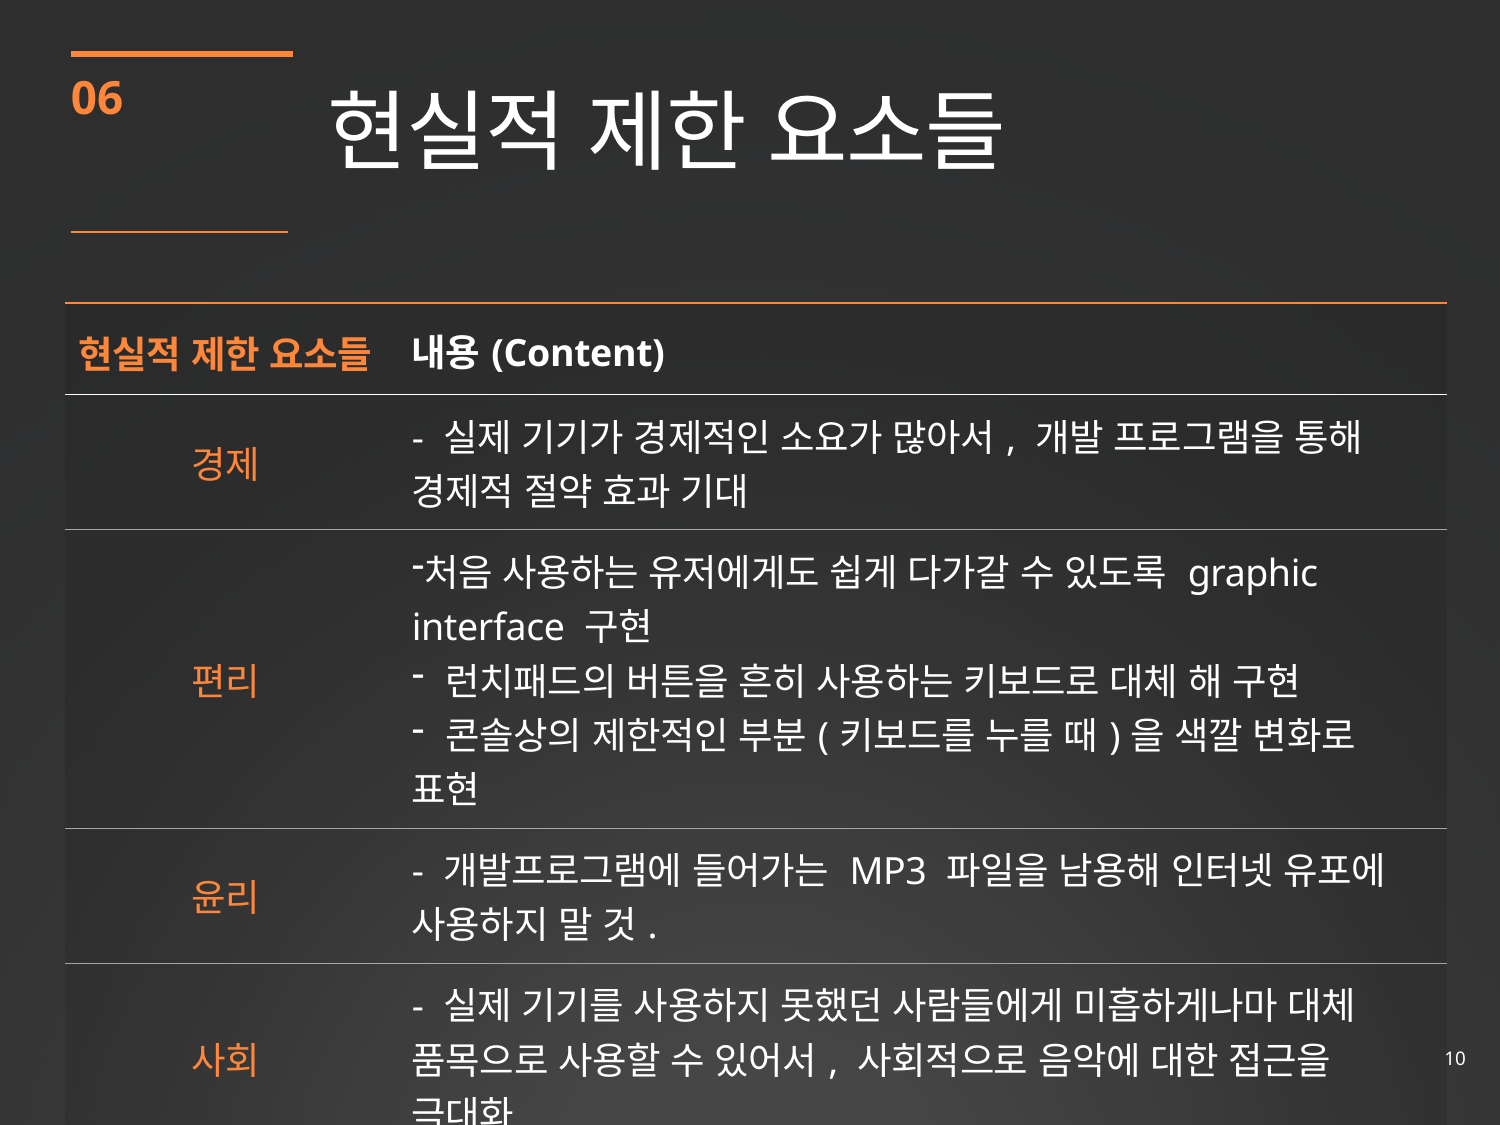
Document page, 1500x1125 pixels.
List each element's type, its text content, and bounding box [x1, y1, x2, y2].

table_cell 처음 사용하는 유저에게도 쉽게 다가갈 수 있도록 graphic interface 구현 런치패드의 버튼을 흔히 사용하는 키보드로 대체 해 구현 콘솔상의 제한적인 부분(키보드를 누를 때)을 색깔 변화로 표현 [402, 530, 1447, 828]
table_cell - 개발프로그램에 들어가는 MP3 파일을 남용해 인터넷 유포에 사용하지 말 것. [402, 829, 1447, 963]
table_cell 윤리 [65, 829, 402, 963]
table_header 내용(Content) [402, 304, 1447, 394]
text_box 06 [56, 61, 139, 132]
table_cell 편리 [65, 530, 402, 828]
table_header 현실적 제한 요소들 [65, 304, 402, 394]
table_cell - 실제 기기가 경제적인 소요가 많아서, 개발 프로그램을 통해 경제적 절약 효과 기대 [402, 395, 1447, 529]
table_cell - 실제 기기를 사용하지 못했던 사람들에게 미흡하게나마 대체 품목으로 사용할 수 있어서, 사회적으로 음악에 대한 접근을 극대화 [402, 964, 1447, 1125]
title 현실적 제한 요소들 [312, 4, 1335, 253]
table_cell 경제 [65, 395, 402, 529]
table_cell 사회 [65, 964, 402, 1125]
